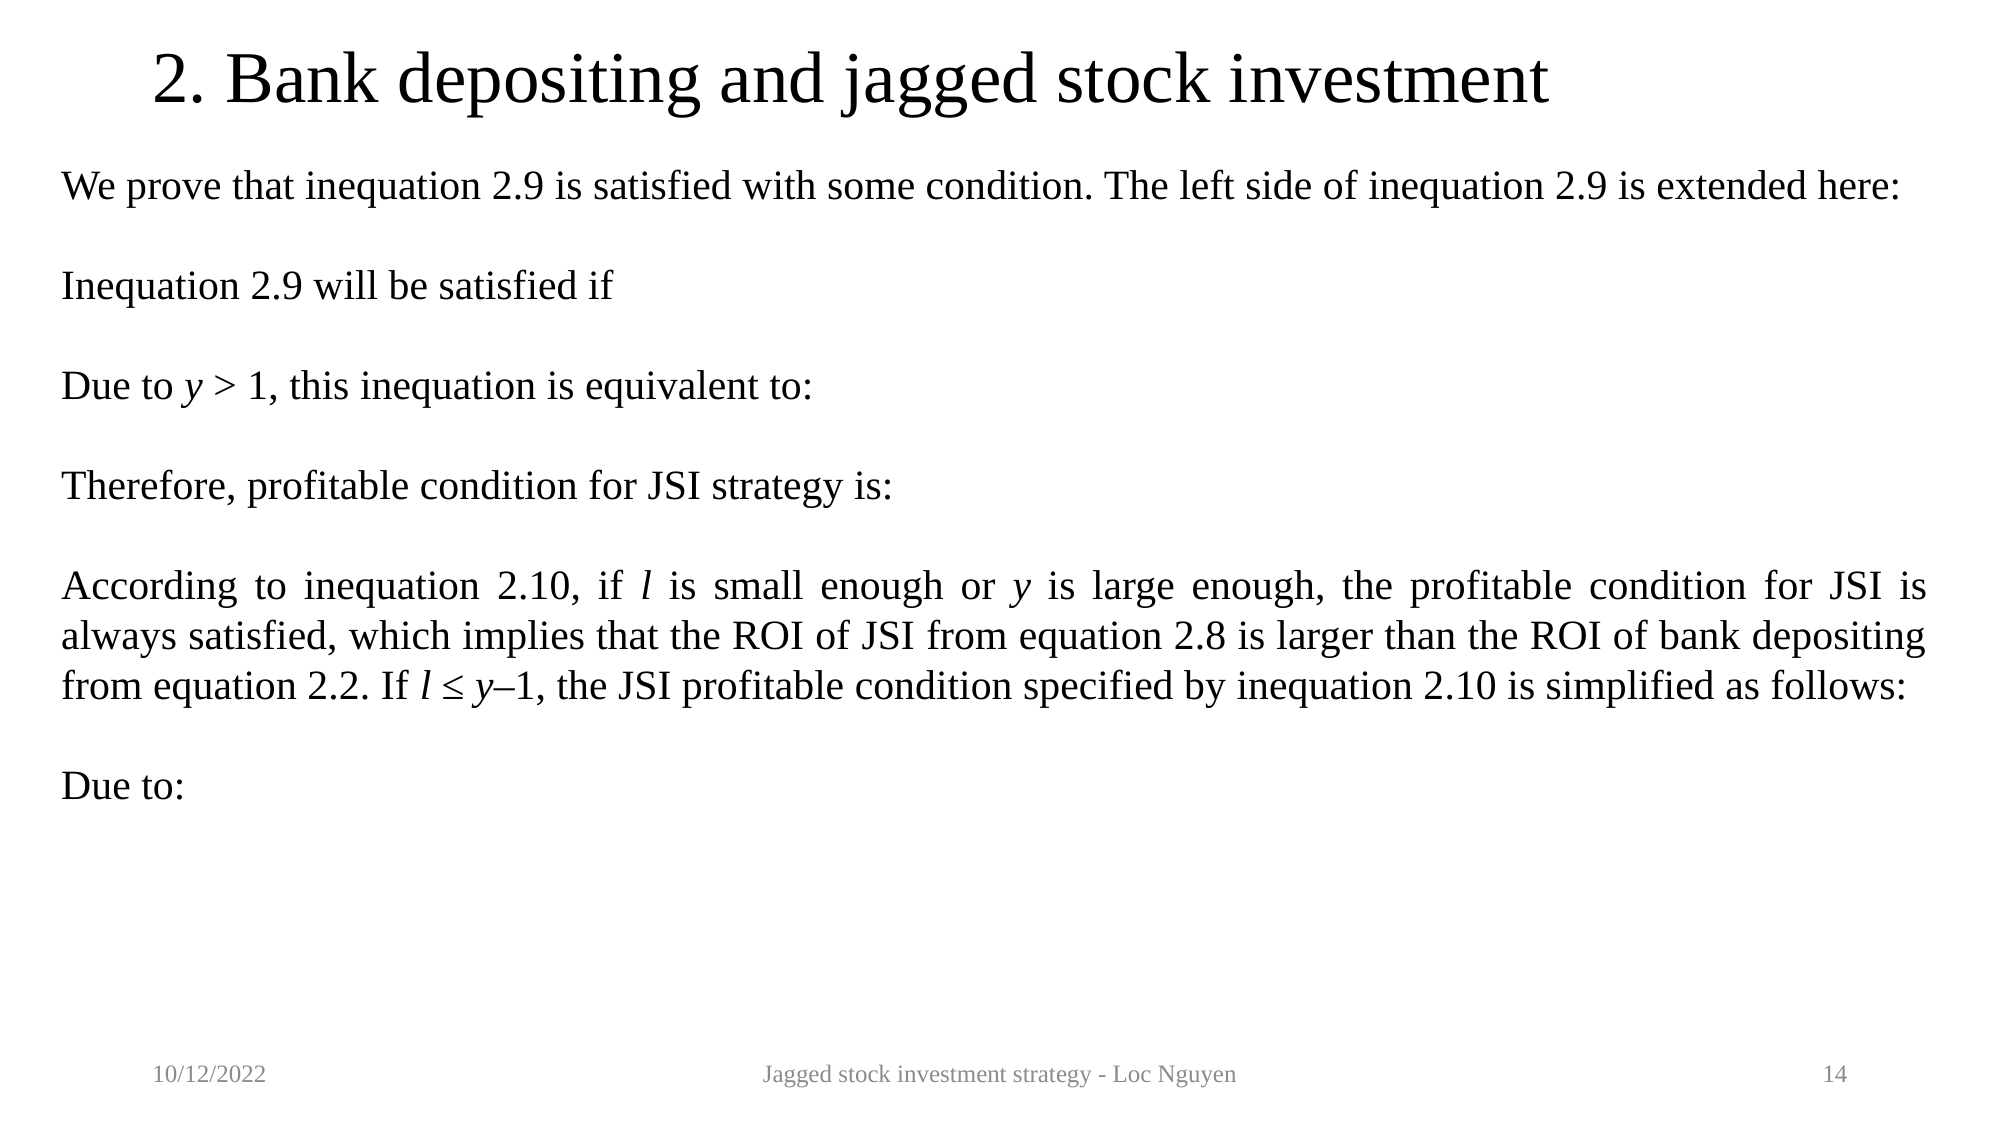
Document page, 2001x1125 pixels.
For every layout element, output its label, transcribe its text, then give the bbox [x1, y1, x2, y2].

footer Jagged stock investment strategy - Loc Nguyen [662, 1042, 1338, 1103]
title 2. Bank depositing and jagged stock investment [137, 19, 1863, 128]
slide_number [137, 1042, 588, 1103]
slide_number 14 [1412, 1042, 1863, 1103]
